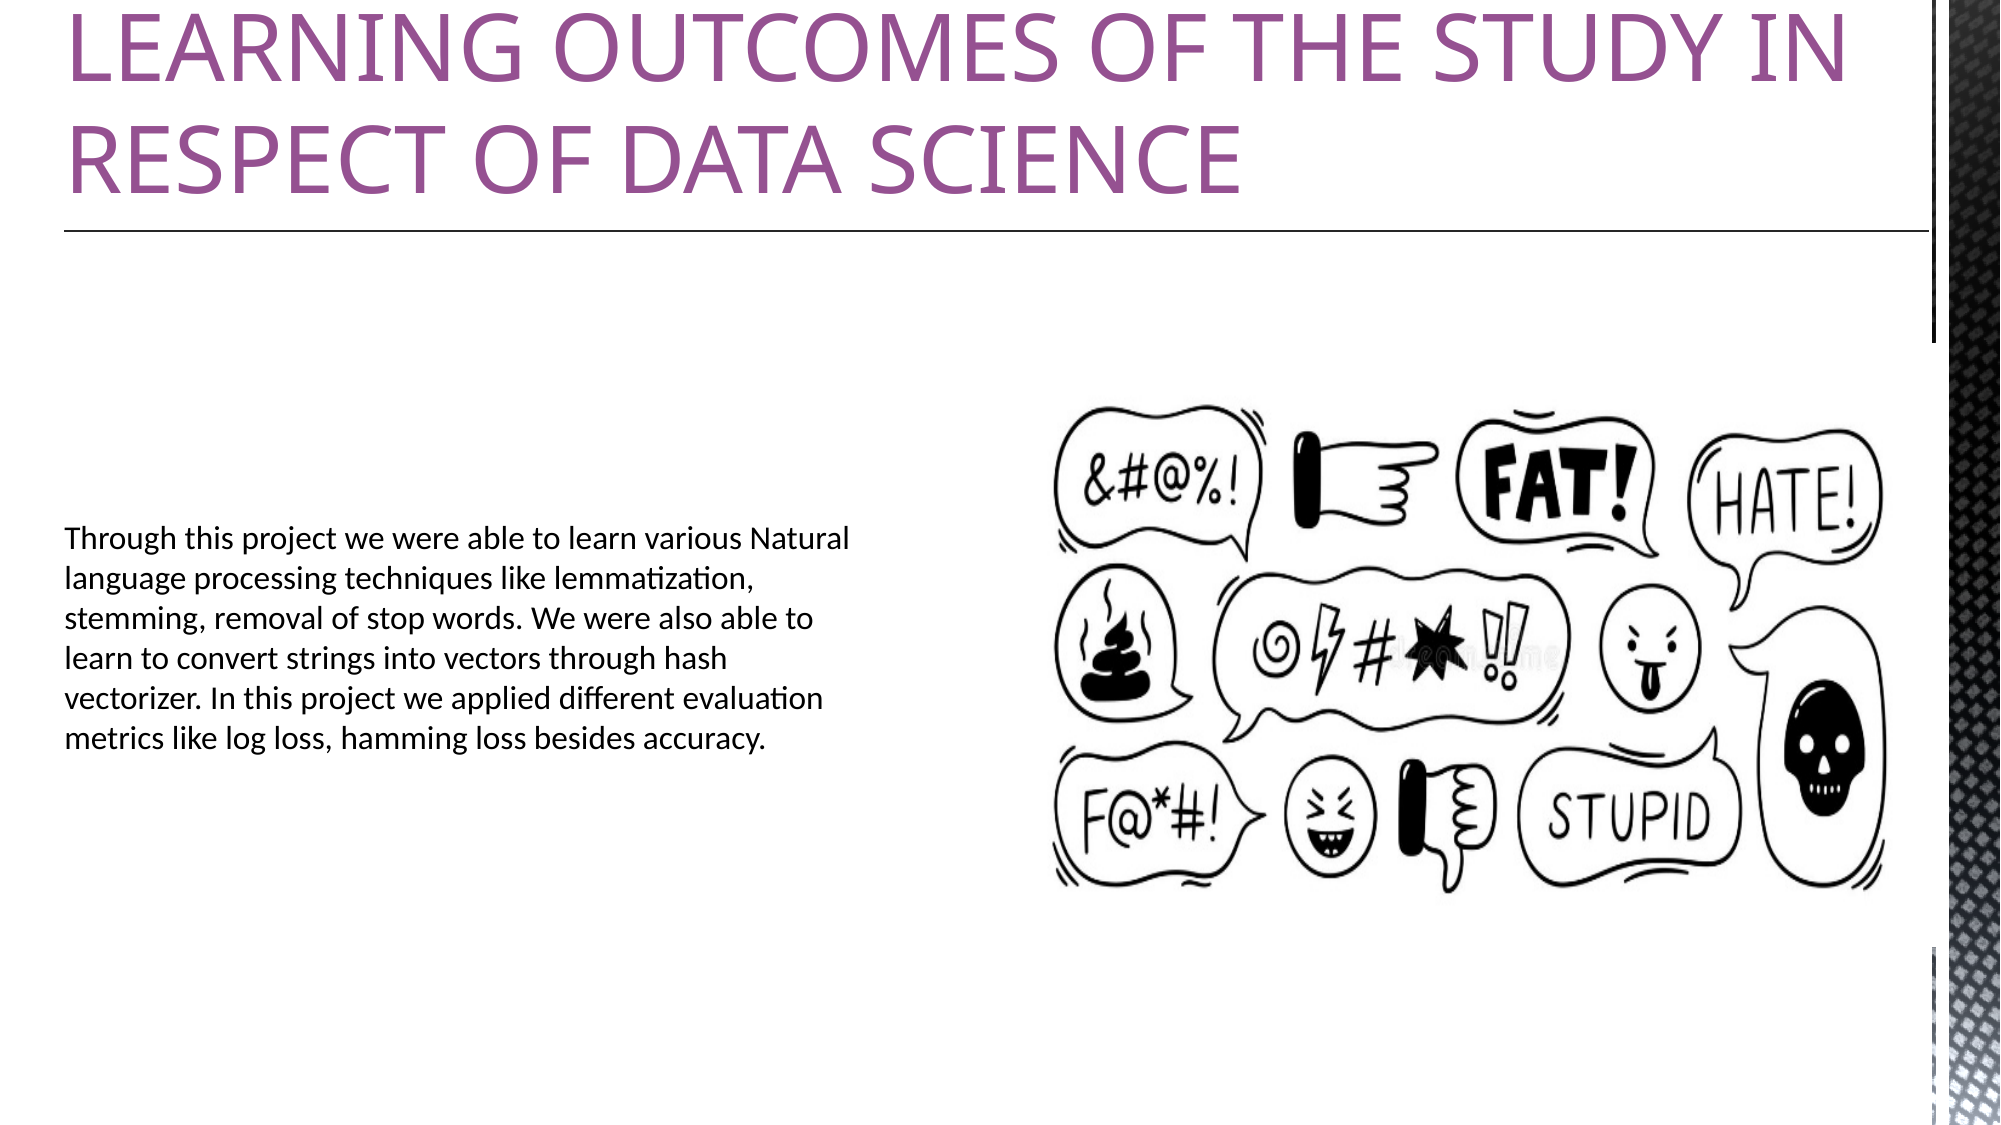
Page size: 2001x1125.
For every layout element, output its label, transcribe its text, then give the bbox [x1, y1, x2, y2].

picture [1009, 0, 2000, 1125]
title Learning Outcomes of the Study in respect of Data Science [64, 55, 1930, 221]
list Through this project we were able to learn various Natural language processing techniques like lemmatization, stemming, removal of stop words. We were also able to learn to convert strings into vectors through hash vectorizer. In this project we applied different evaluation metrics like log loss, hamming loss besides accuracy. [64, 509, 856, 781]
